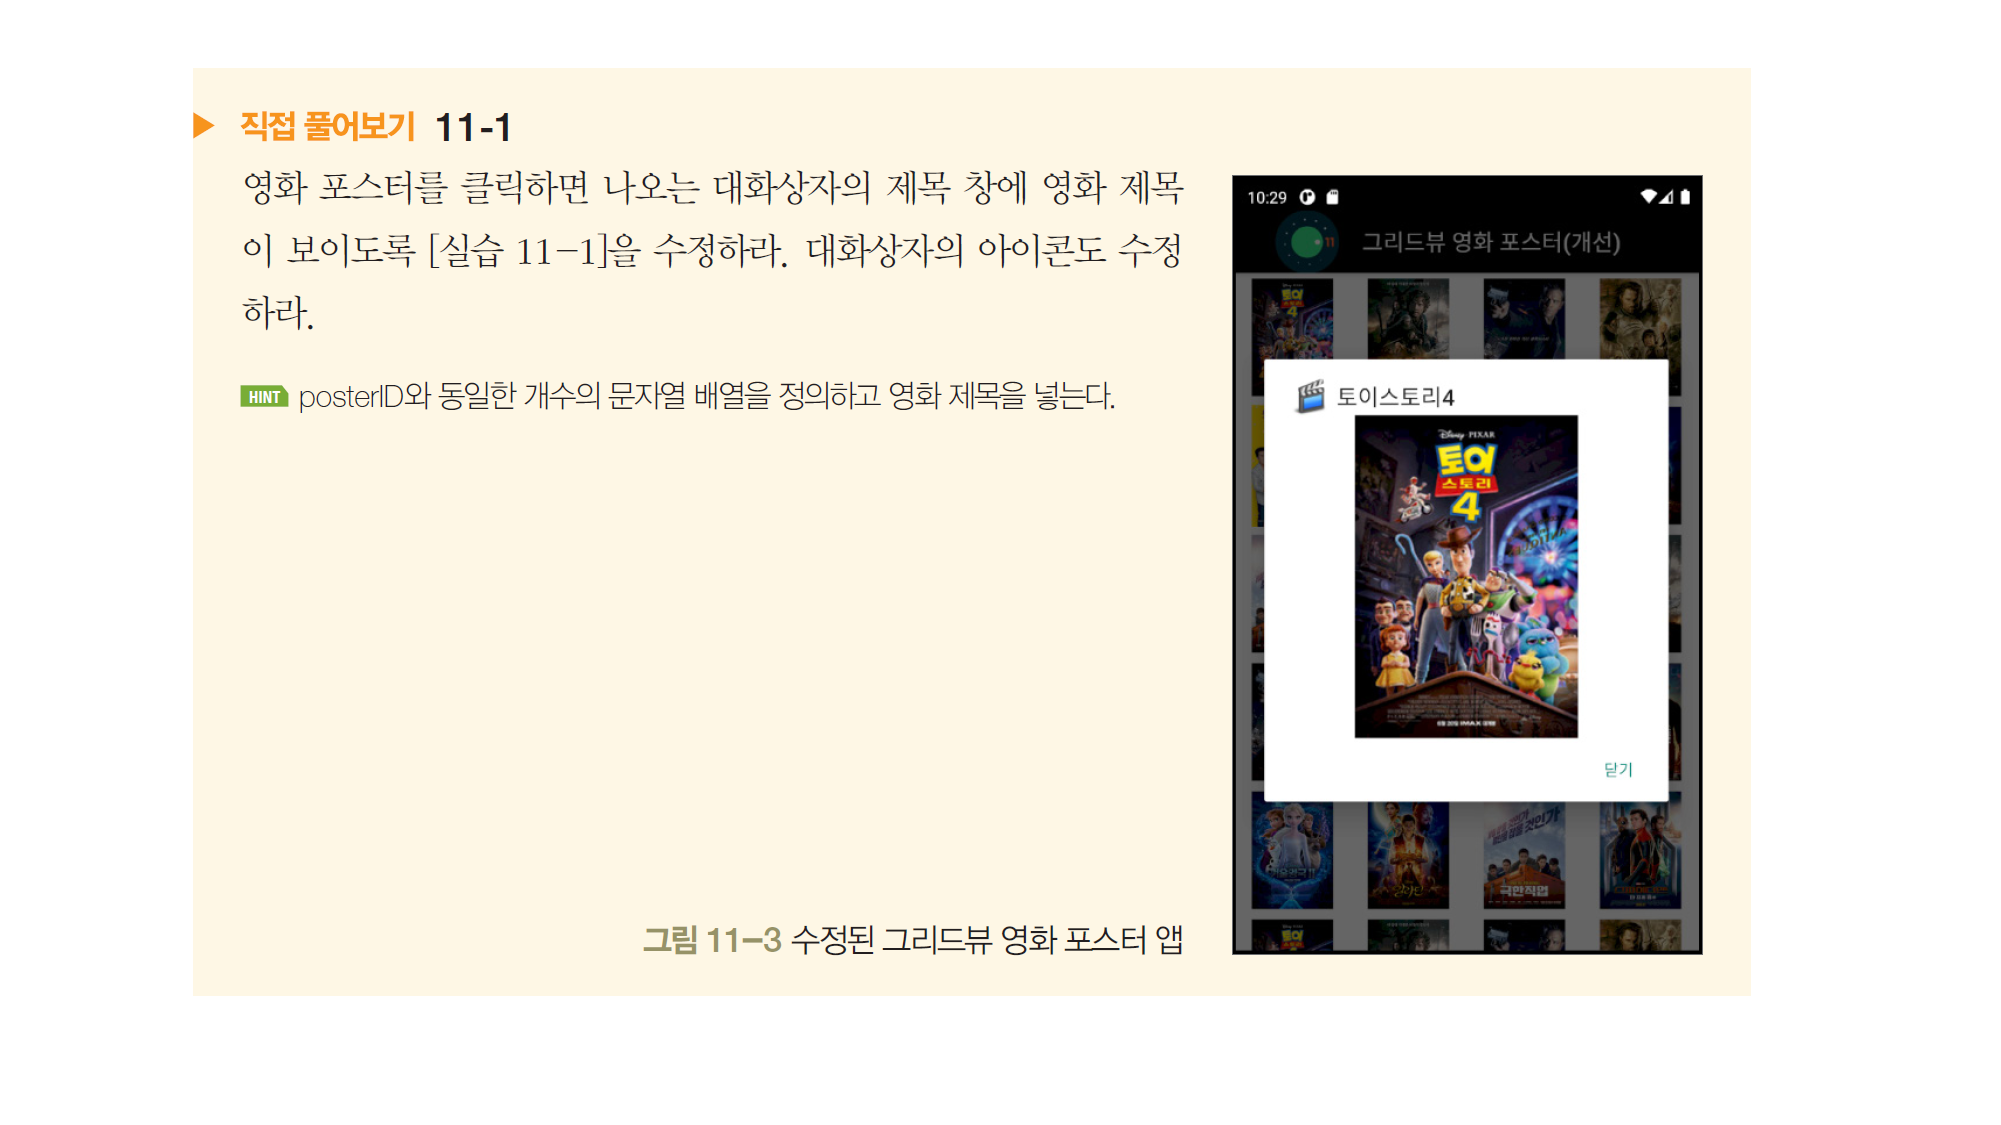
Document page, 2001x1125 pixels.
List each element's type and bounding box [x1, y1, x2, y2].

picture [179, 52, 1766, 1012]
